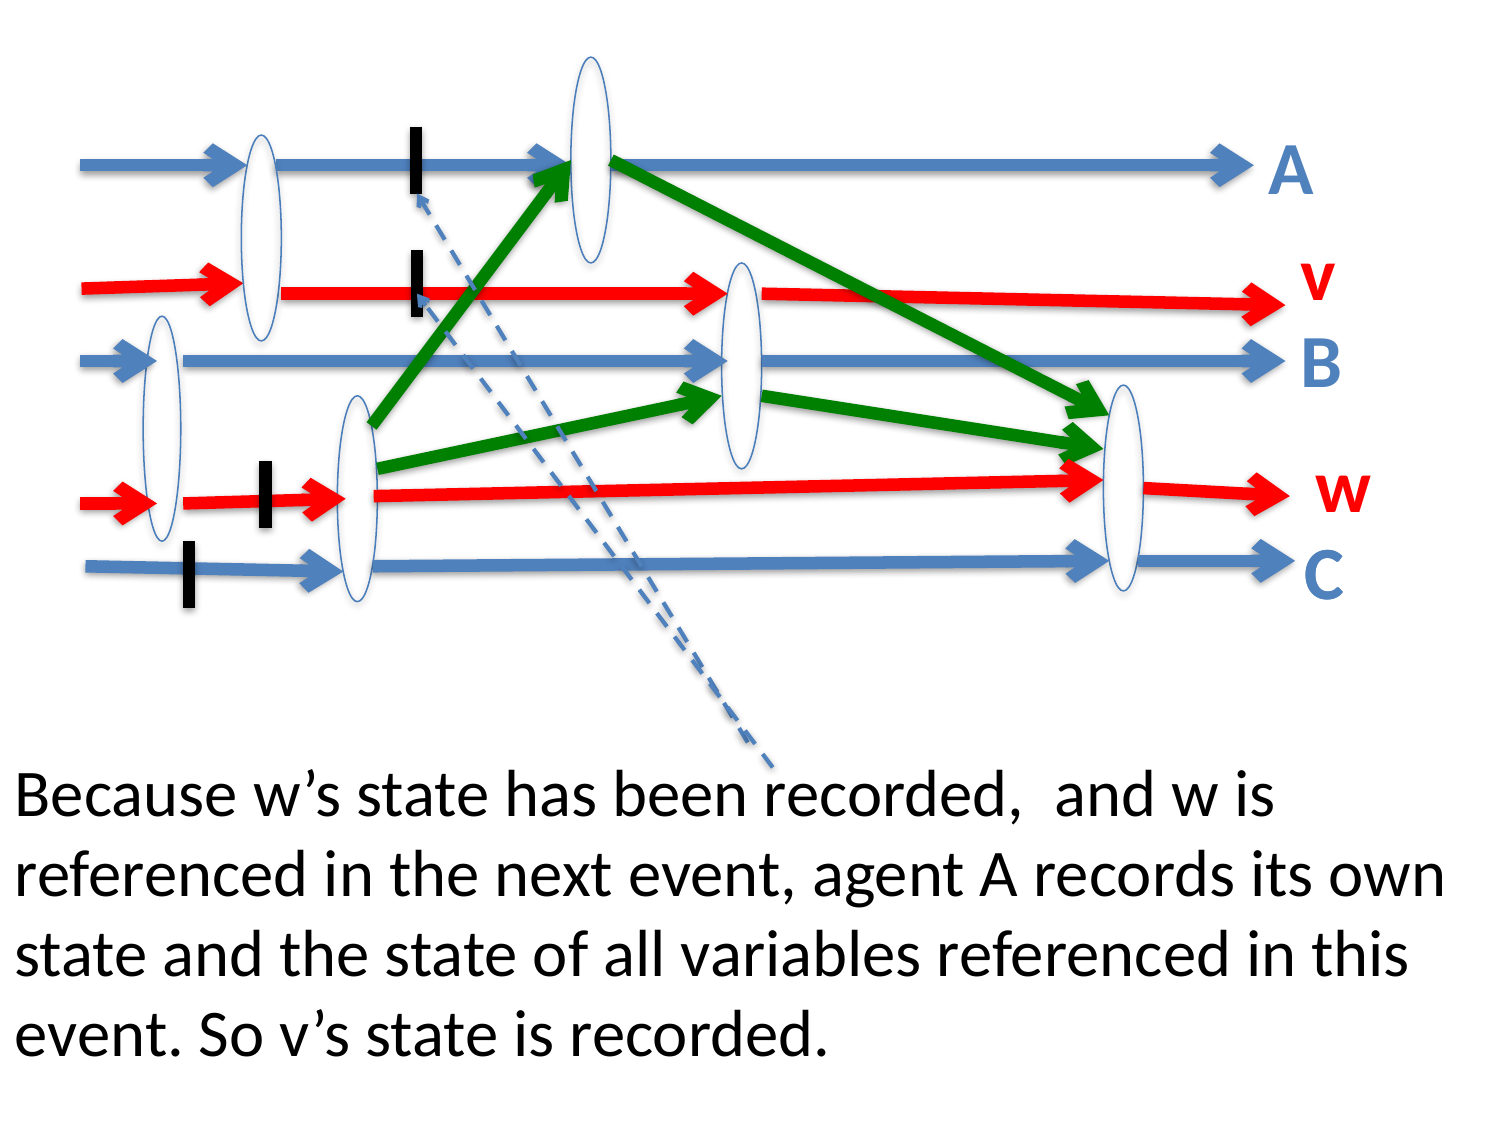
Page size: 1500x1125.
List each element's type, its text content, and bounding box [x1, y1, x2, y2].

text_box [416, 293, 773, 768]
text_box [80, 56, 1373, 624]
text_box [416, 193, 749, 293]
text_box Because w’s state has been recorded, and w is referenced in the next event, agent A records its own state and the state of all variables referenced in this event. So v’s state is recorded. [0, 742, 1496, 1077]
